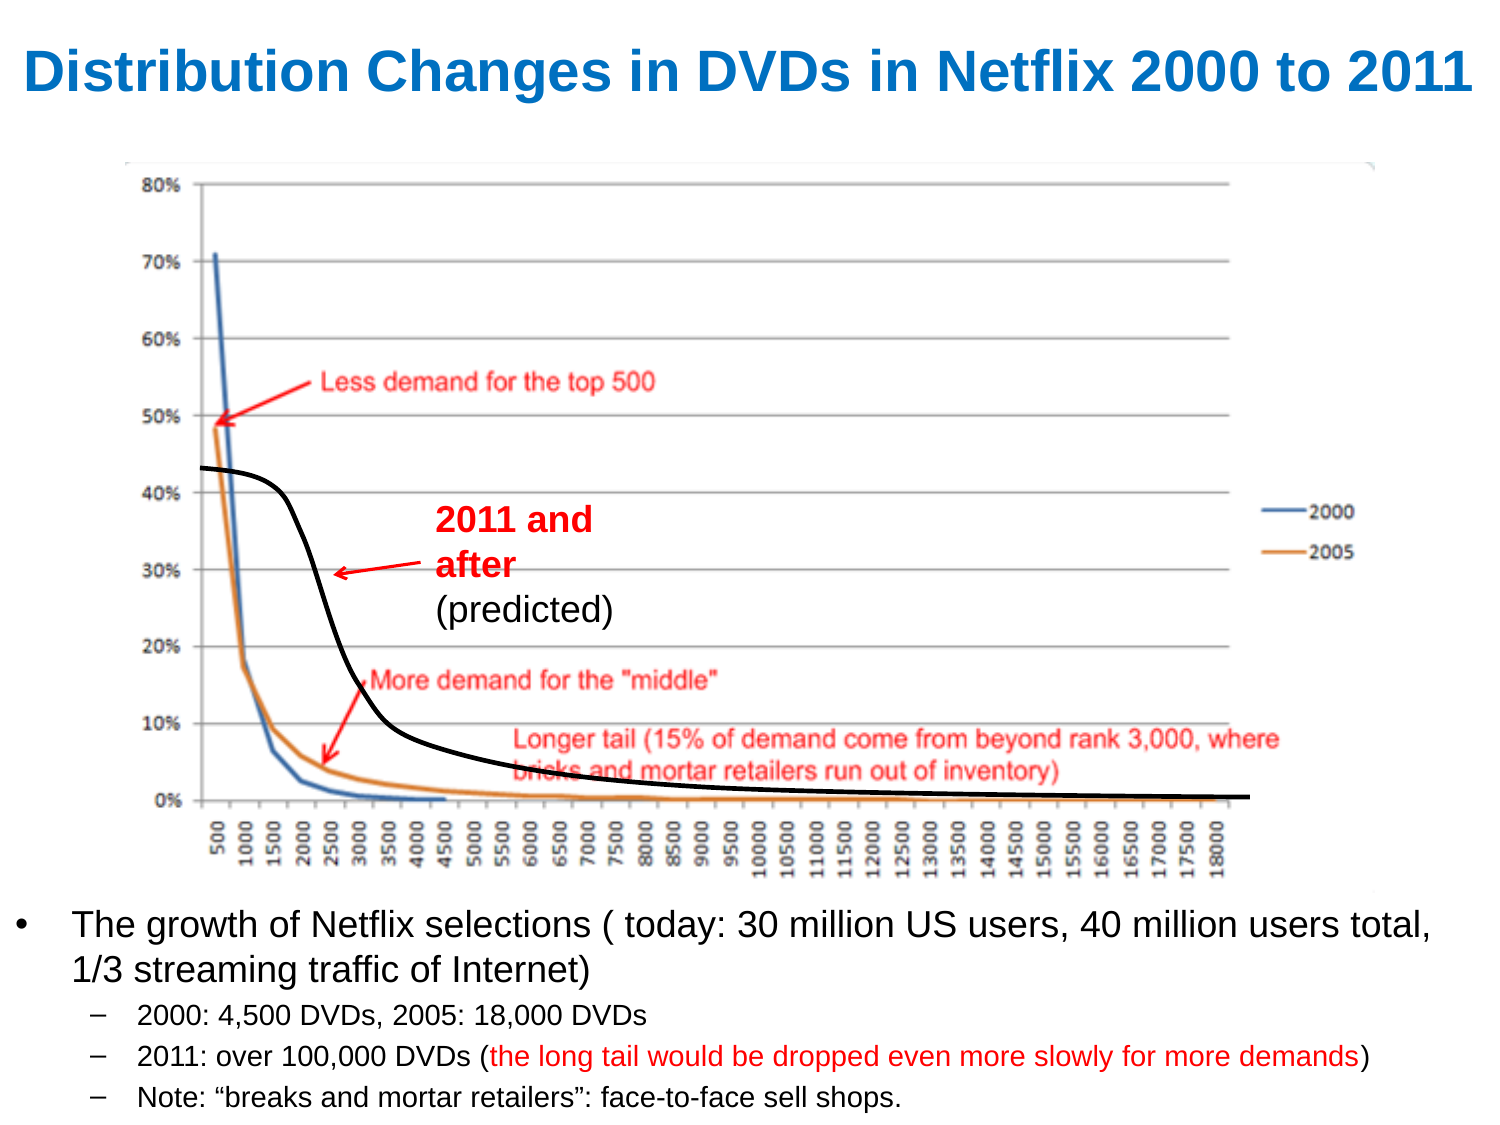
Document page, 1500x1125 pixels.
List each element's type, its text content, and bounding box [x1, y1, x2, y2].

picture [124, 162, 1376, 894]
list The growth of Netflix selections ( today: 30 million US users, 40 million users total, 1/3 streaming traffic of Internet) 2000: 4,500 DVDs, 2005: 18,000 DVDs 2011: over 100,000 DVDs (the long tail would be dropped even more slowly for more demands) Note: “breaks and mortar retailers”: face-to-face sell shops. [0, 892, 1500, 1125]
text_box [332, 487, 696, 640]
title Distribution Changes in DVDs in Netflix 2000 to 2011 [0, 0, 1500, 136]
